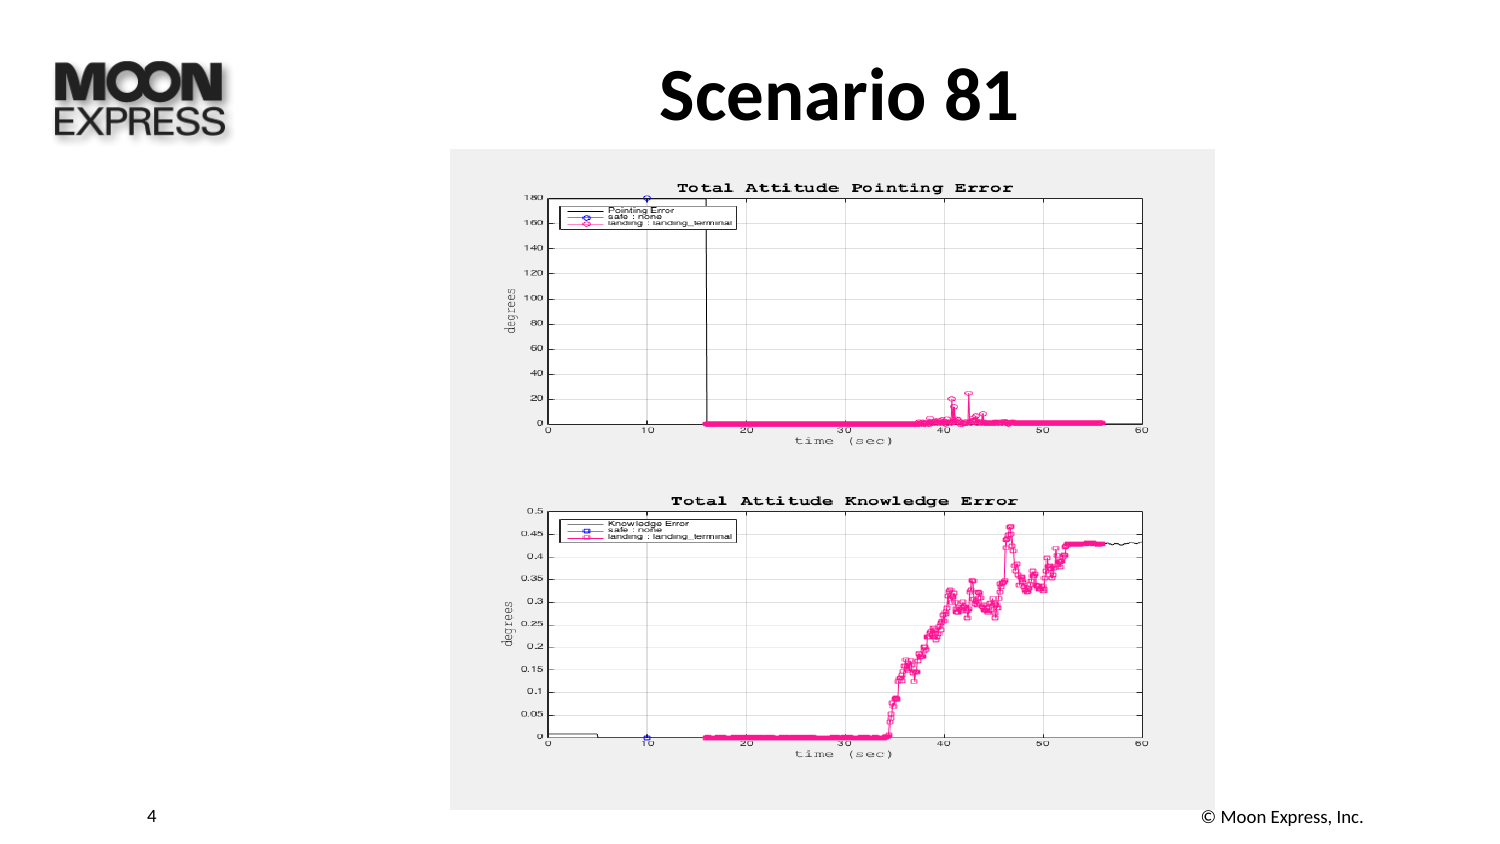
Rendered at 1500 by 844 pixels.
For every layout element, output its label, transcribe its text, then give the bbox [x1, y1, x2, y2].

picture [449, 149, 1216, 811]
picture [52, 57, 225, 141]
text_box Scenario 81 [239, 14, 1440, 165]
